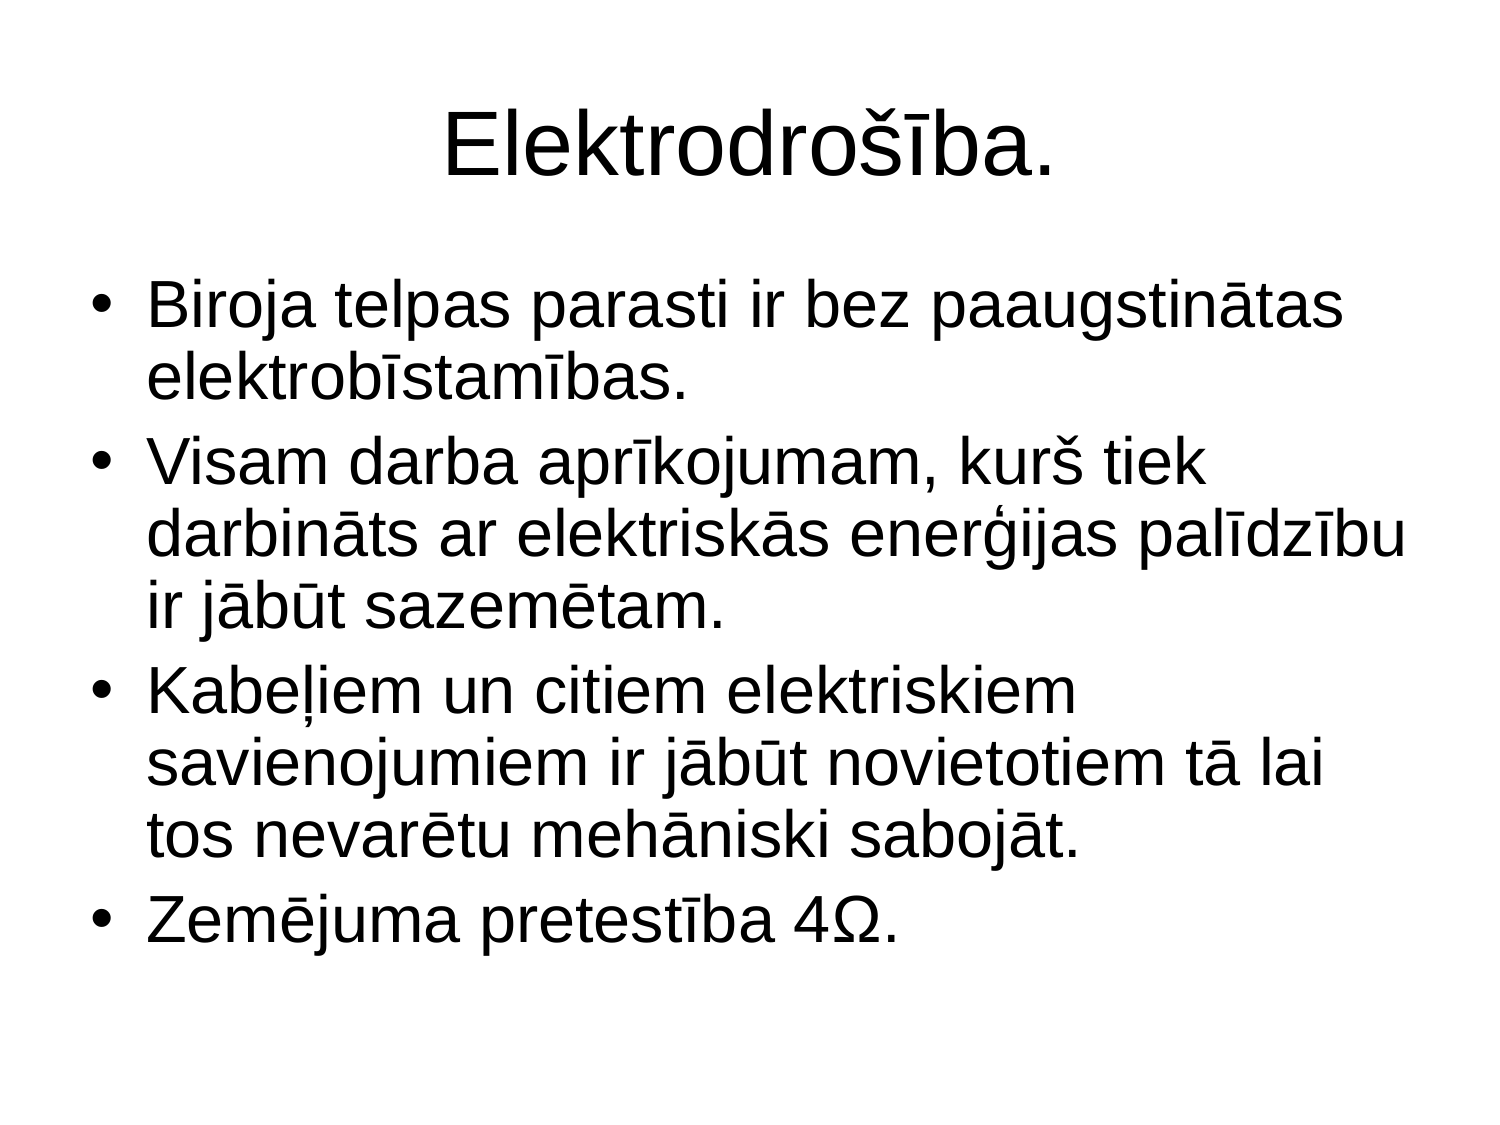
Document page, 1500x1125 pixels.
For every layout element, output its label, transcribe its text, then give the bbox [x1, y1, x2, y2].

list Biroja telpas parasti ir bez paaugstinātas elektrobīstamības. Visam darba aprīkojumam, kurš tiek darbināts ar elektriskās enerģijas palīdzību ir jābūt sazemētam. Kabeļiem un citiem elektriskiem savienojumiem ir jābūt novietotiem tā lai tos nevarētu mehāniski sabojāt. Zemējuma pretestība 4Ω. [74, 262, 1426, 1006]
title Elektrodrošība. [74, 44, 1426, 233]
